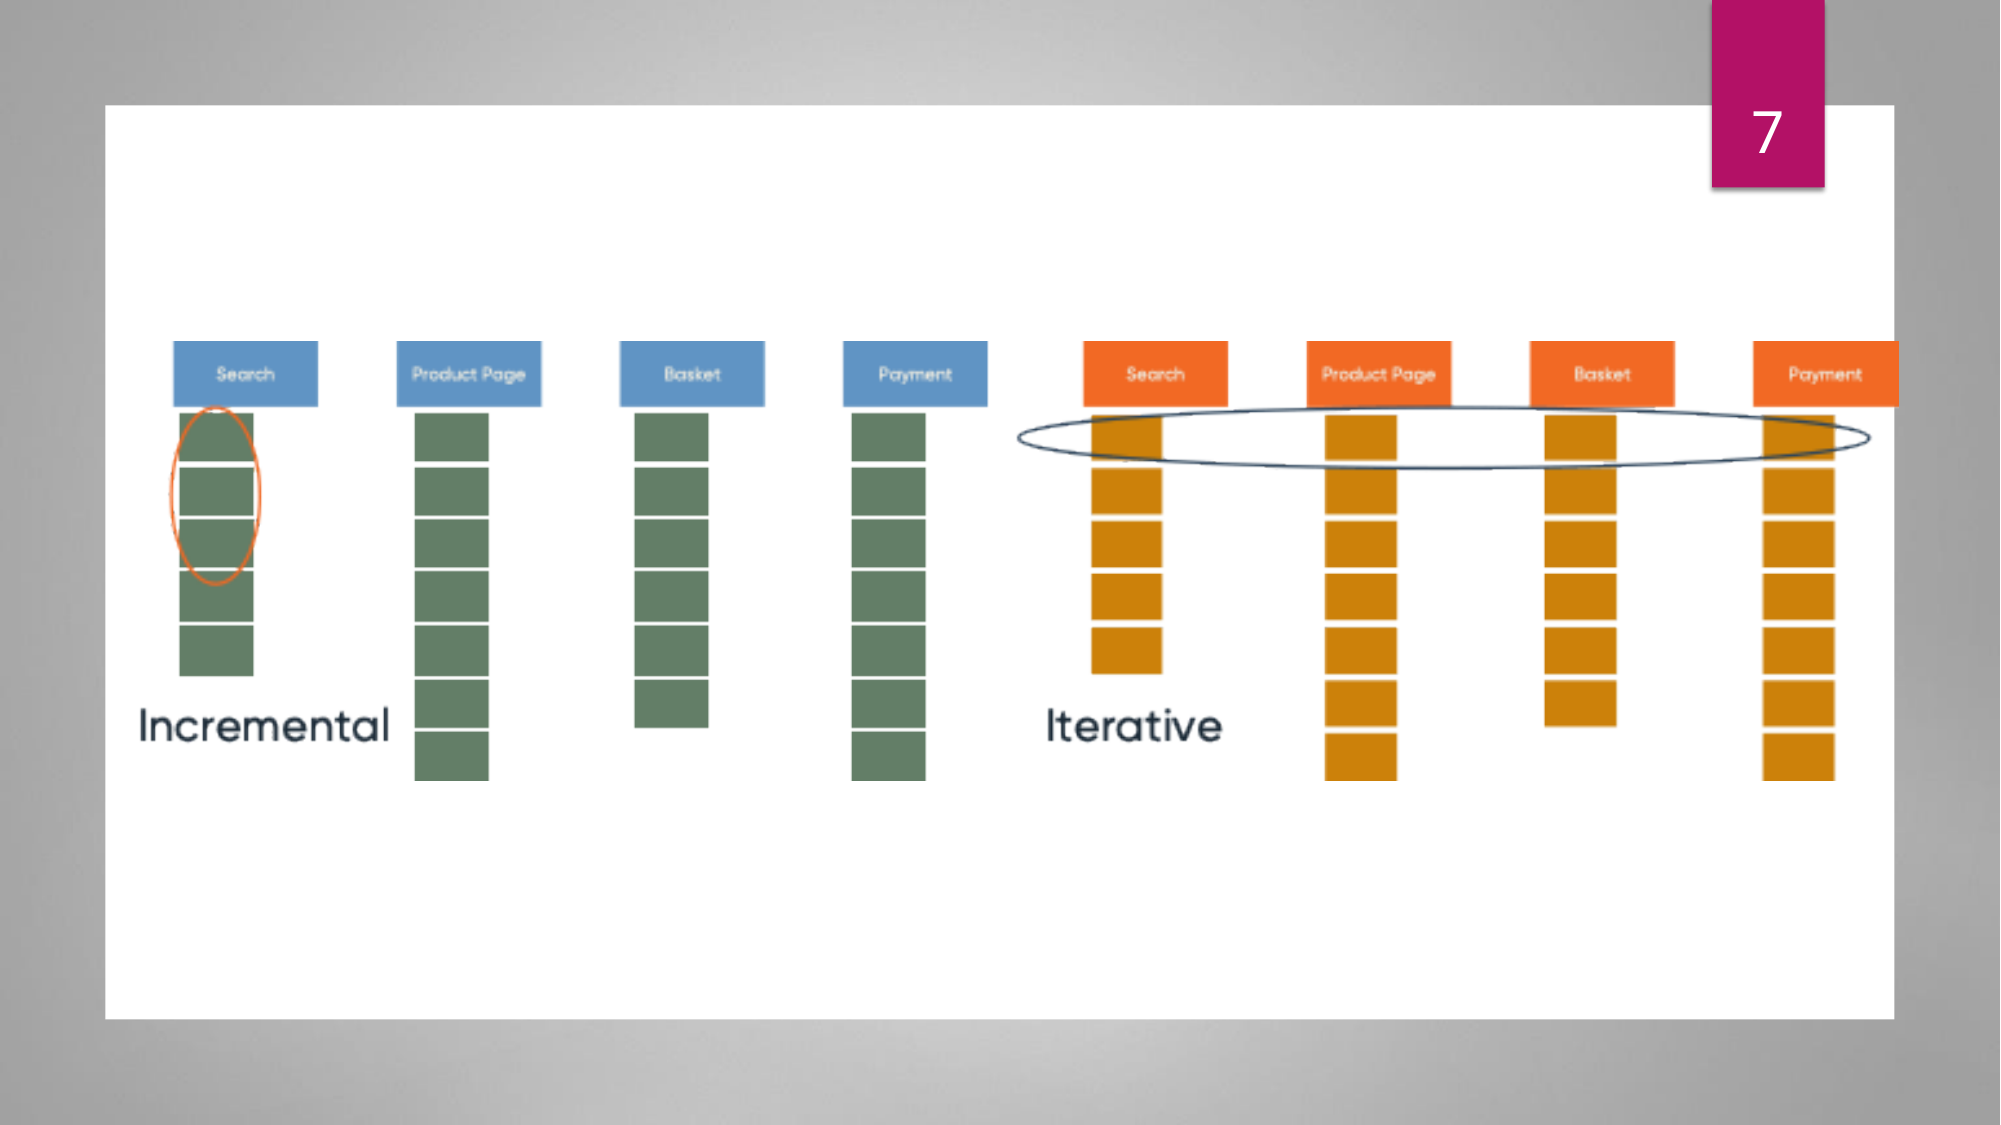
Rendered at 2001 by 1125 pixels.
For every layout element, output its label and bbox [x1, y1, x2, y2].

picture [110, 340, 1899, 781]
text_box [0, 0, 2000, 1125]
